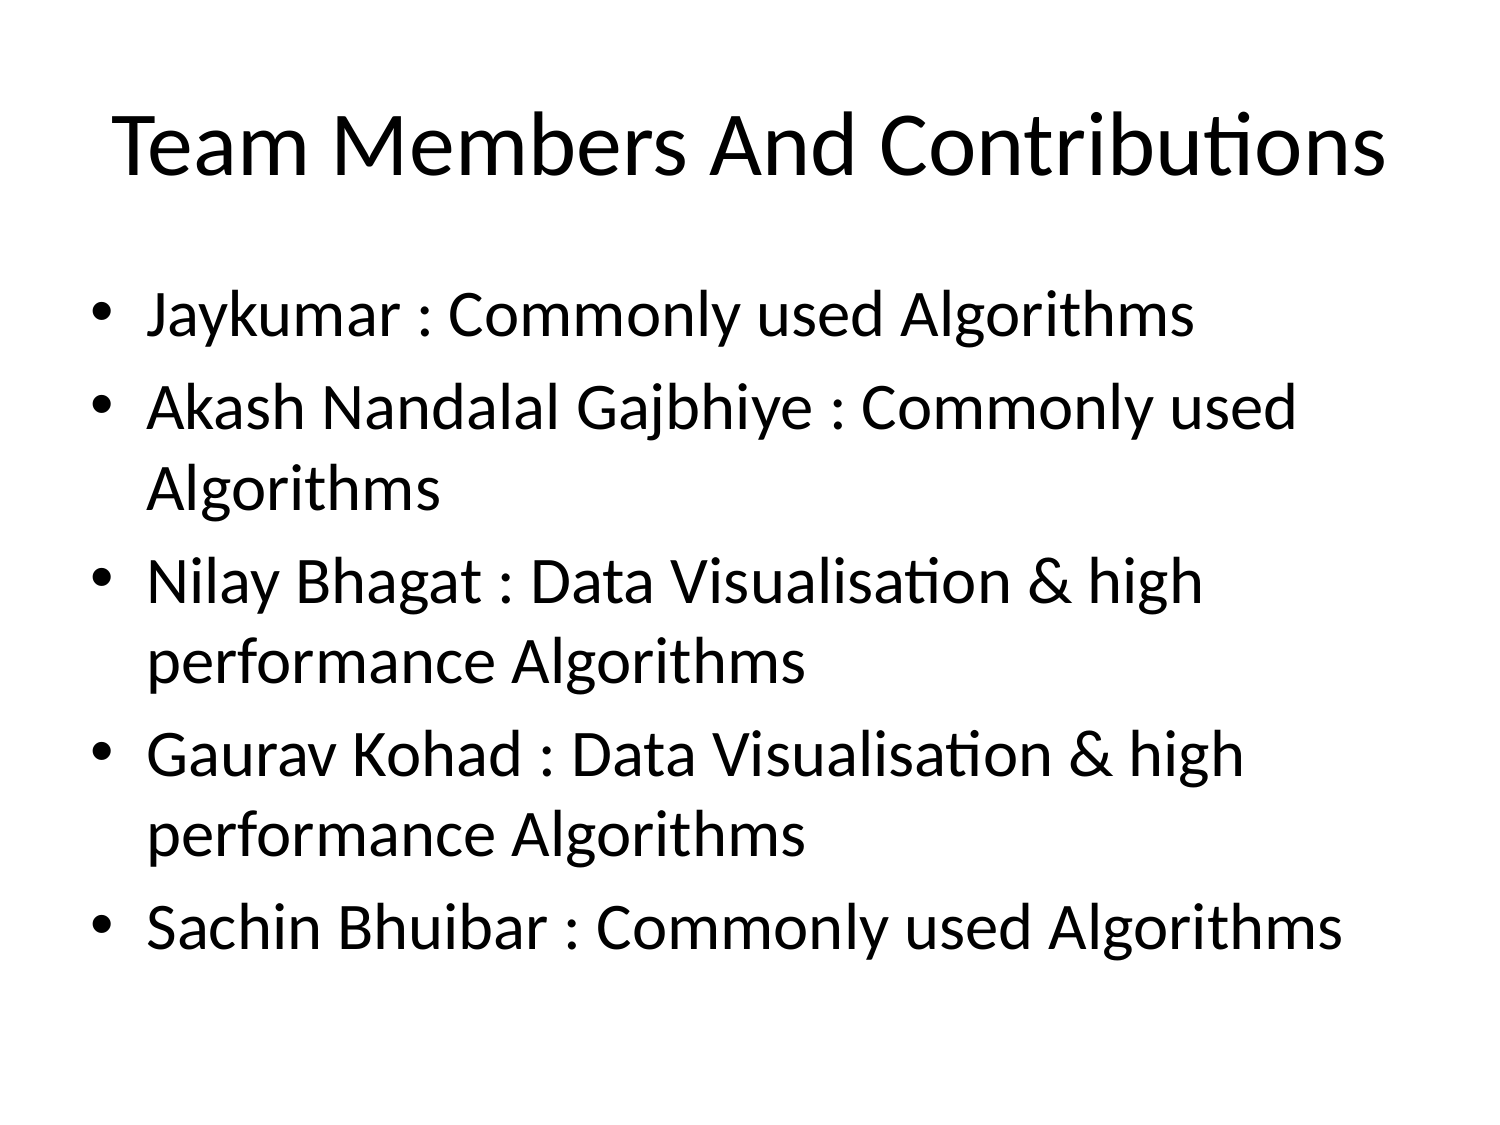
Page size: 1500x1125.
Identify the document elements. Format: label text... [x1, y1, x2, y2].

title Team Members And Contributions [75, 45, 1425, 233]
list Jaykumar : Commonly used Algorithms Akash Nandalal Gajbhiye : Commonly used Algorithms Nilay Bhagat : Data Visualisation & high performance Algorithms Gaurav Kohad : Data Visualisation & high performance Algorithms Sachin Bhuibar : Commonly used Algorithms [75, 262, 1425, 1005]
